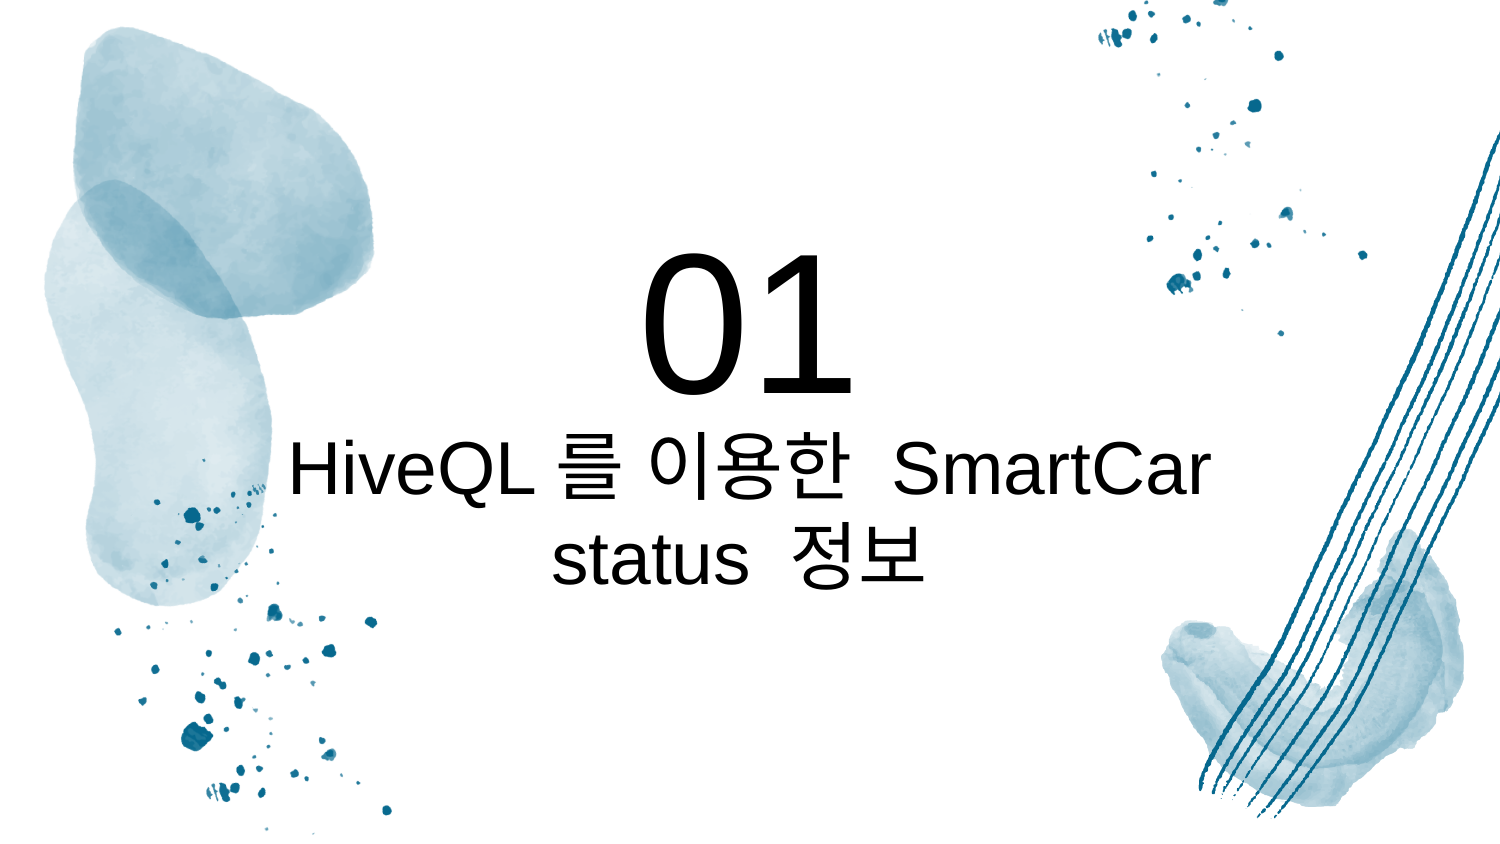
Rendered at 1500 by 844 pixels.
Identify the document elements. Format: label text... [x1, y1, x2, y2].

title 01 [547, 224, 953, 403]
picture [1019, 0, 1500, 819]
title HiveQL를 이용한 SmartCar status 정보 [217, 484, 1283, 623]
picture [0, 26, 492, 844]
